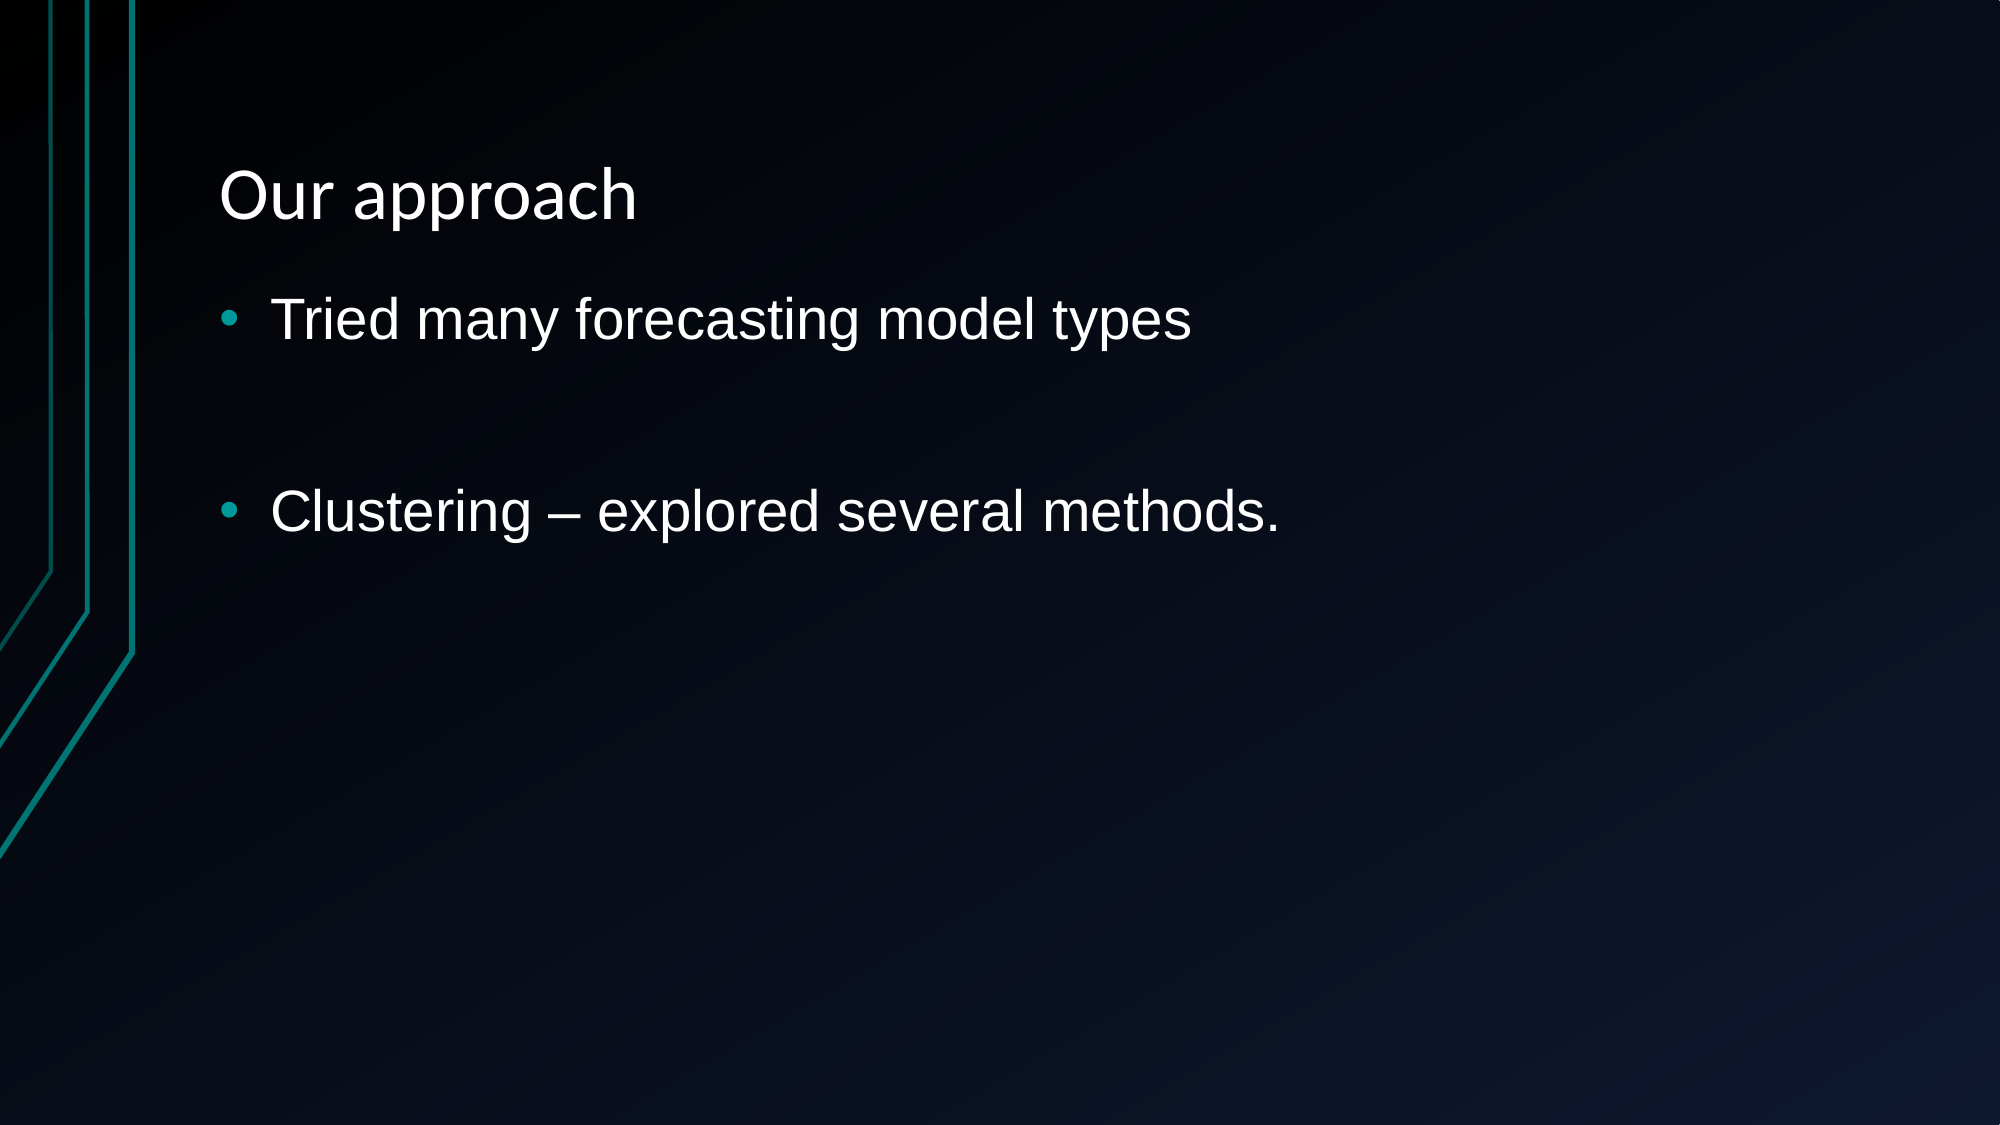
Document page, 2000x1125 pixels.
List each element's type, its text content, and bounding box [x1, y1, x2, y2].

title Our approach [199, 45, 1900, 246]
list Tried many forecasting model types Clustering – explored several methods. [199, 279, 1900, 1012]
